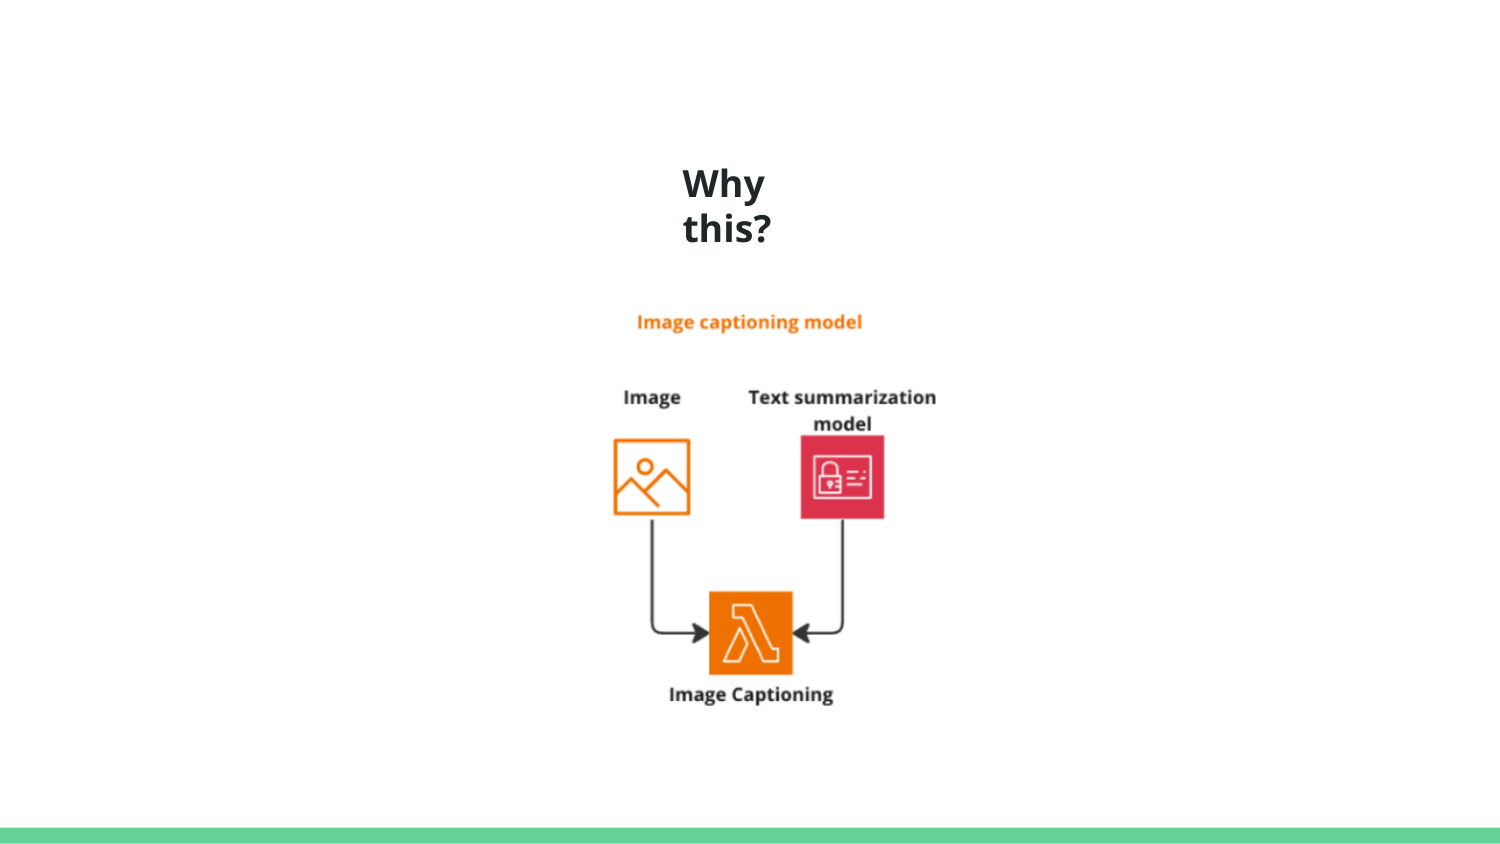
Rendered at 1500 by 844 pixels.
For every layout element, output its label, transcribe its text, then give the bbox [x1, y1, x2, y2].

picture [552, 306, 948, 342]
picture [607, 371, 937, 707]
text_box Why this? [667, 144, 877, 265]
